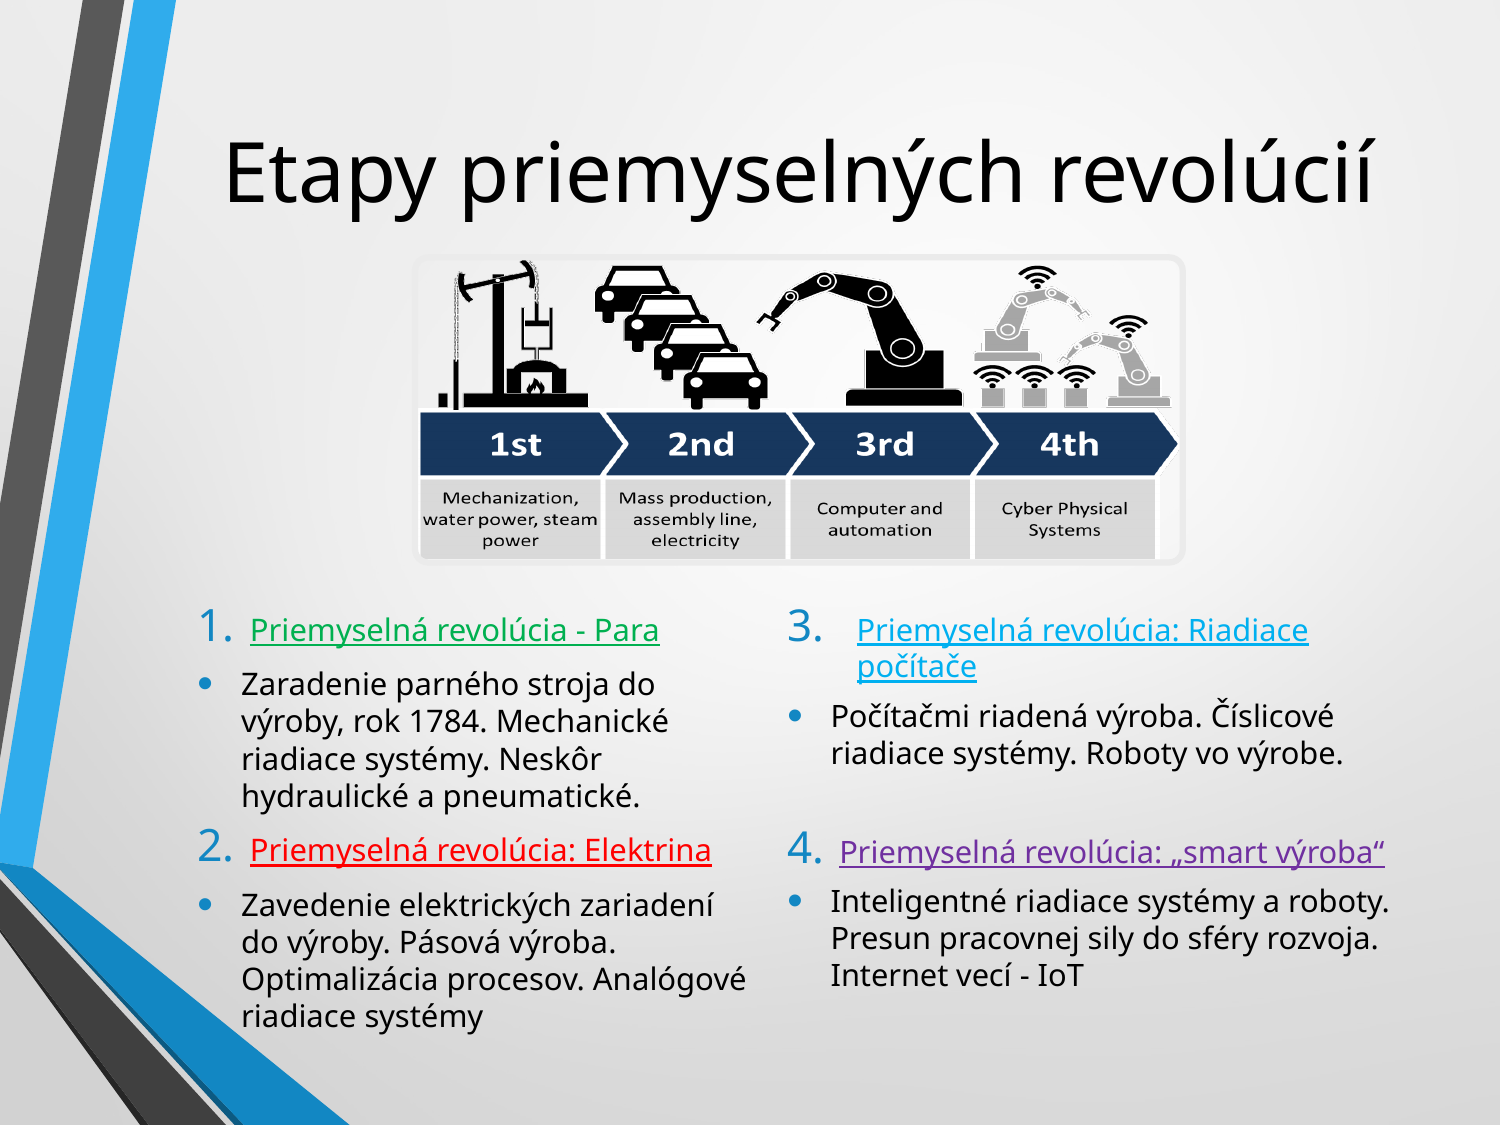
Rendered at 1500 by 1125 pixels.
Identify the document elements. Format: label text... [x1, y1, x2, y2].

title Etapy priemyselných revolúcií [182, 81, 1416, 258]
picture [414, 257, 1183, 563]
list Priemyselná revolúcia - Para Zaradenie parného stroja do výroby, rok 1784. Mechanické riadiace systémy. Neskôr hydraulické a pneumatické. Priemyselná revolúcia: Elektrina Zavedenie elektrických zariadení do výroby. Pásová výroba. Optimalizácia procesov. Analógové riadiace systémy [182, 602, 773, 1044]
text_box Priemyselná revolúcia: Riadiace počítače Počítačmi riadená výroba. Číslicové riadiace systémy. Roboty vo výrobe. Priemyselná revolúcia: „smart výroba“ Inteligentné riadiace systémy a roboty. Presun pracovnej sily do sféry rozvoja. Internet vecí - IoT [772, 602, 1416, 1006]
